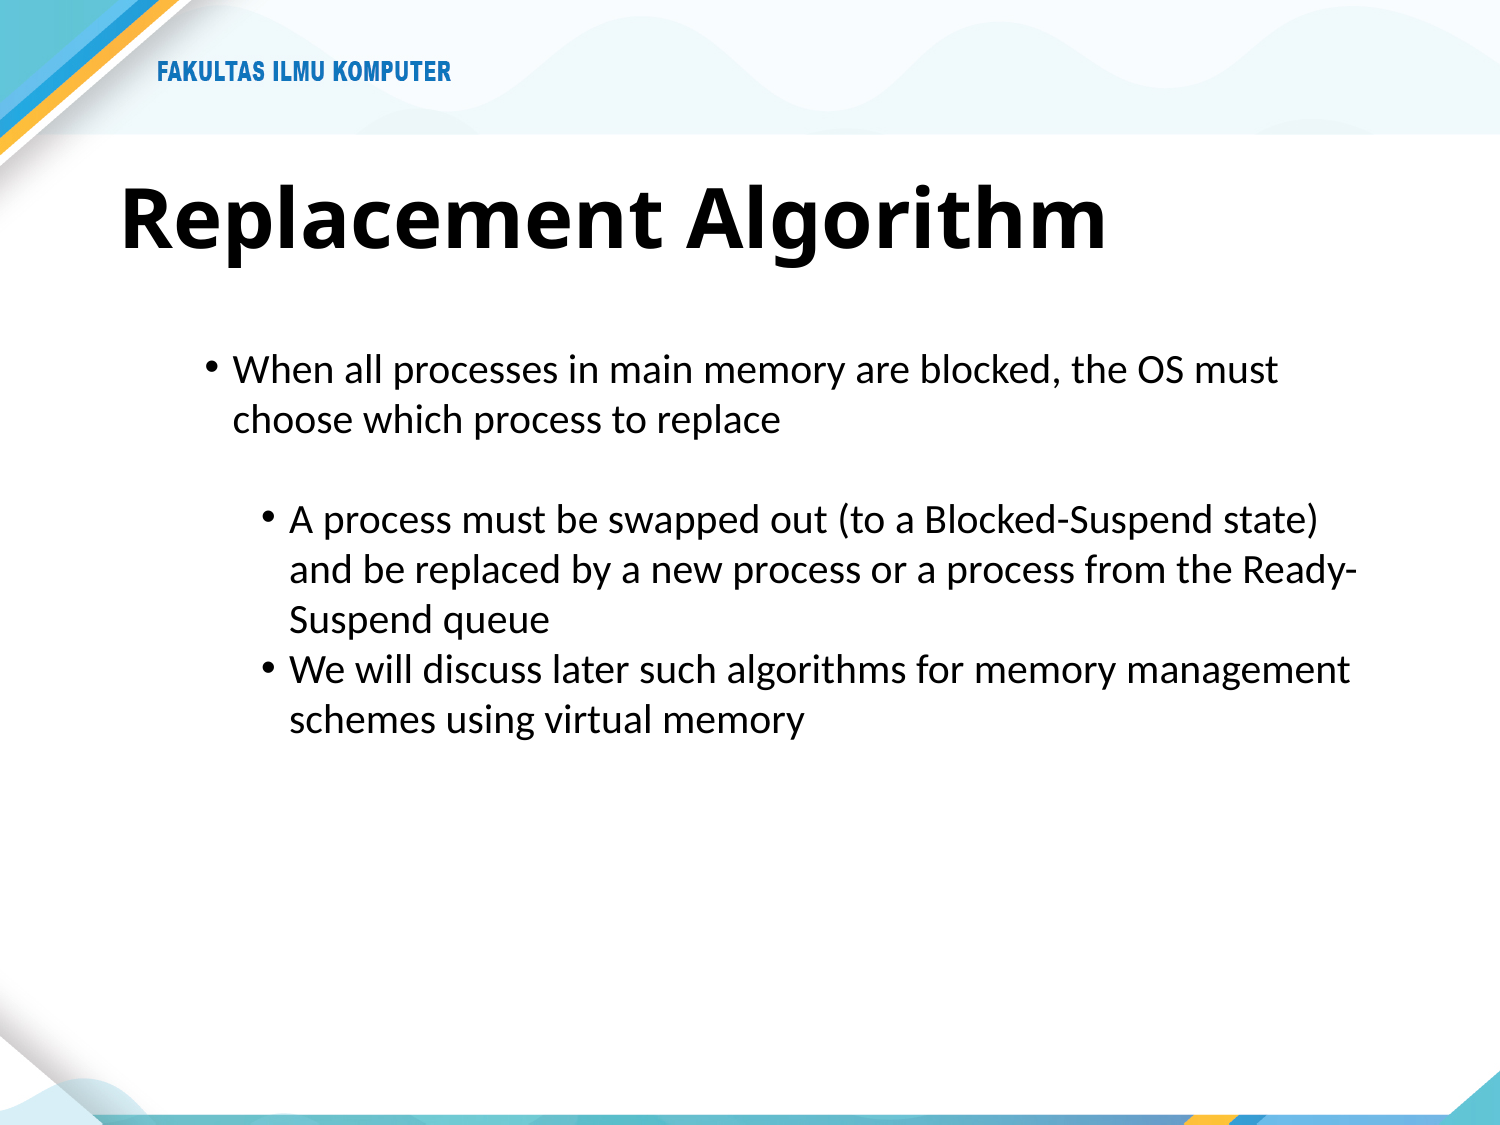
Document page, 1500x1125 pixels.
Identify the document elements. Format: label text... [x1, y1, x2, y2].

picture [0, 0, 1500, 1125]
list When all processes in main memory are blocked, the OS must choose which process to replace A process must be swapped out (to a Blocked-Suspend state) and be replaced by a new process or a process from the Ready-Suspend queue We will discuss later such algorithms for memory management schemes using virtual memory [189, 333, 1389, 822]
title Replacement Algorithm [103, 160, 1397, 283]
